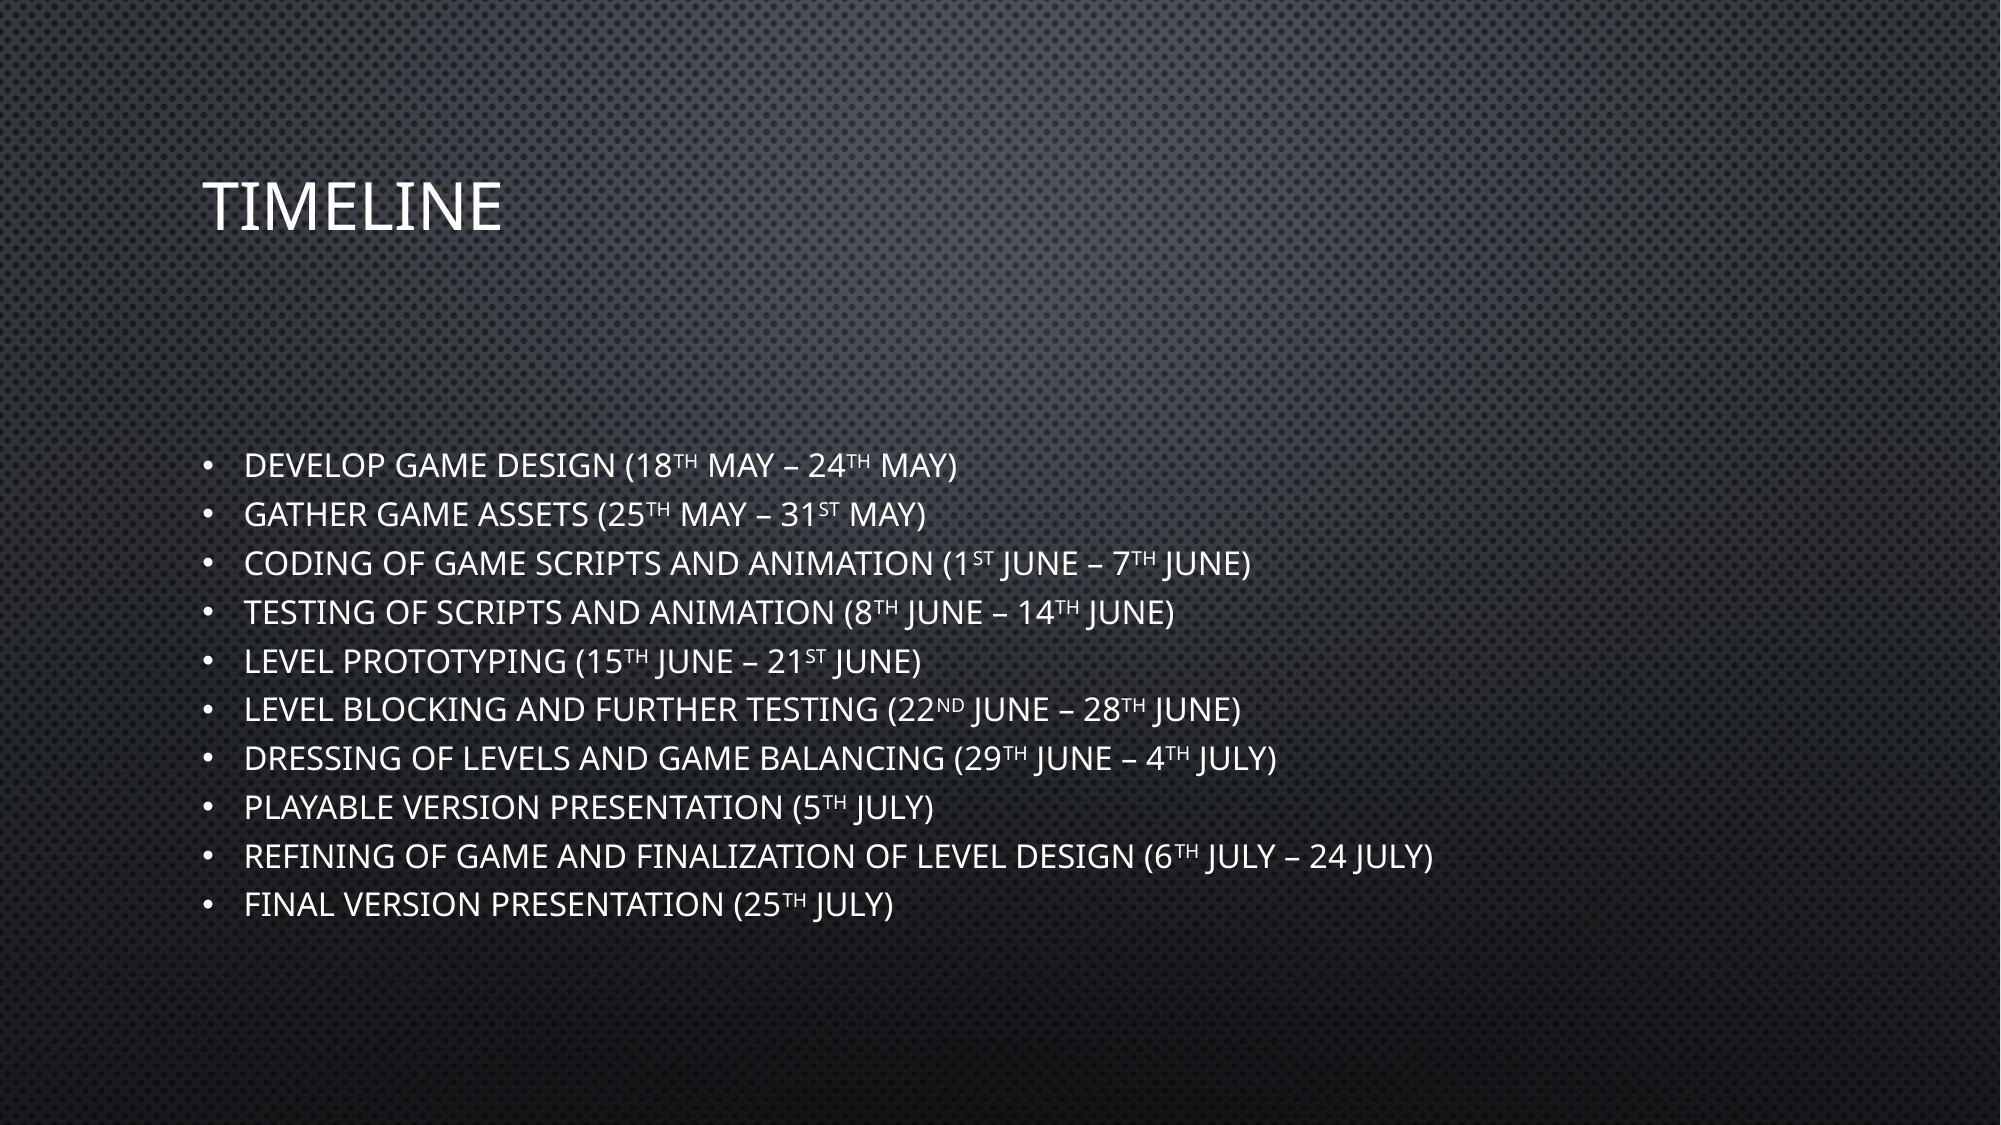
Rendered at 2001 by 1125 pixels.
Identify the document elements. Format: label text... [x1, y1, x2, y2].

title TimeLine [187, 47, 1813, 360]
list Develop game design (18th May – 24th May) Gather game assets (25th May – 31st May) Coding of game scripts and animation (1st June – 7th June) Testing of scripts and animation (8th June – 14th June) Level Prototyping (15th June – 21st June) Level Blocking and further testing (22nd June – 28th June) Dressing of Levels and Game Balancing (29th June – 4th July) Playable Version Presentation (5th July) Refining of game and finalization of level design (6th July – 24 July) Final Version Presentation (25th July) [187, 437, 1813, 950]
